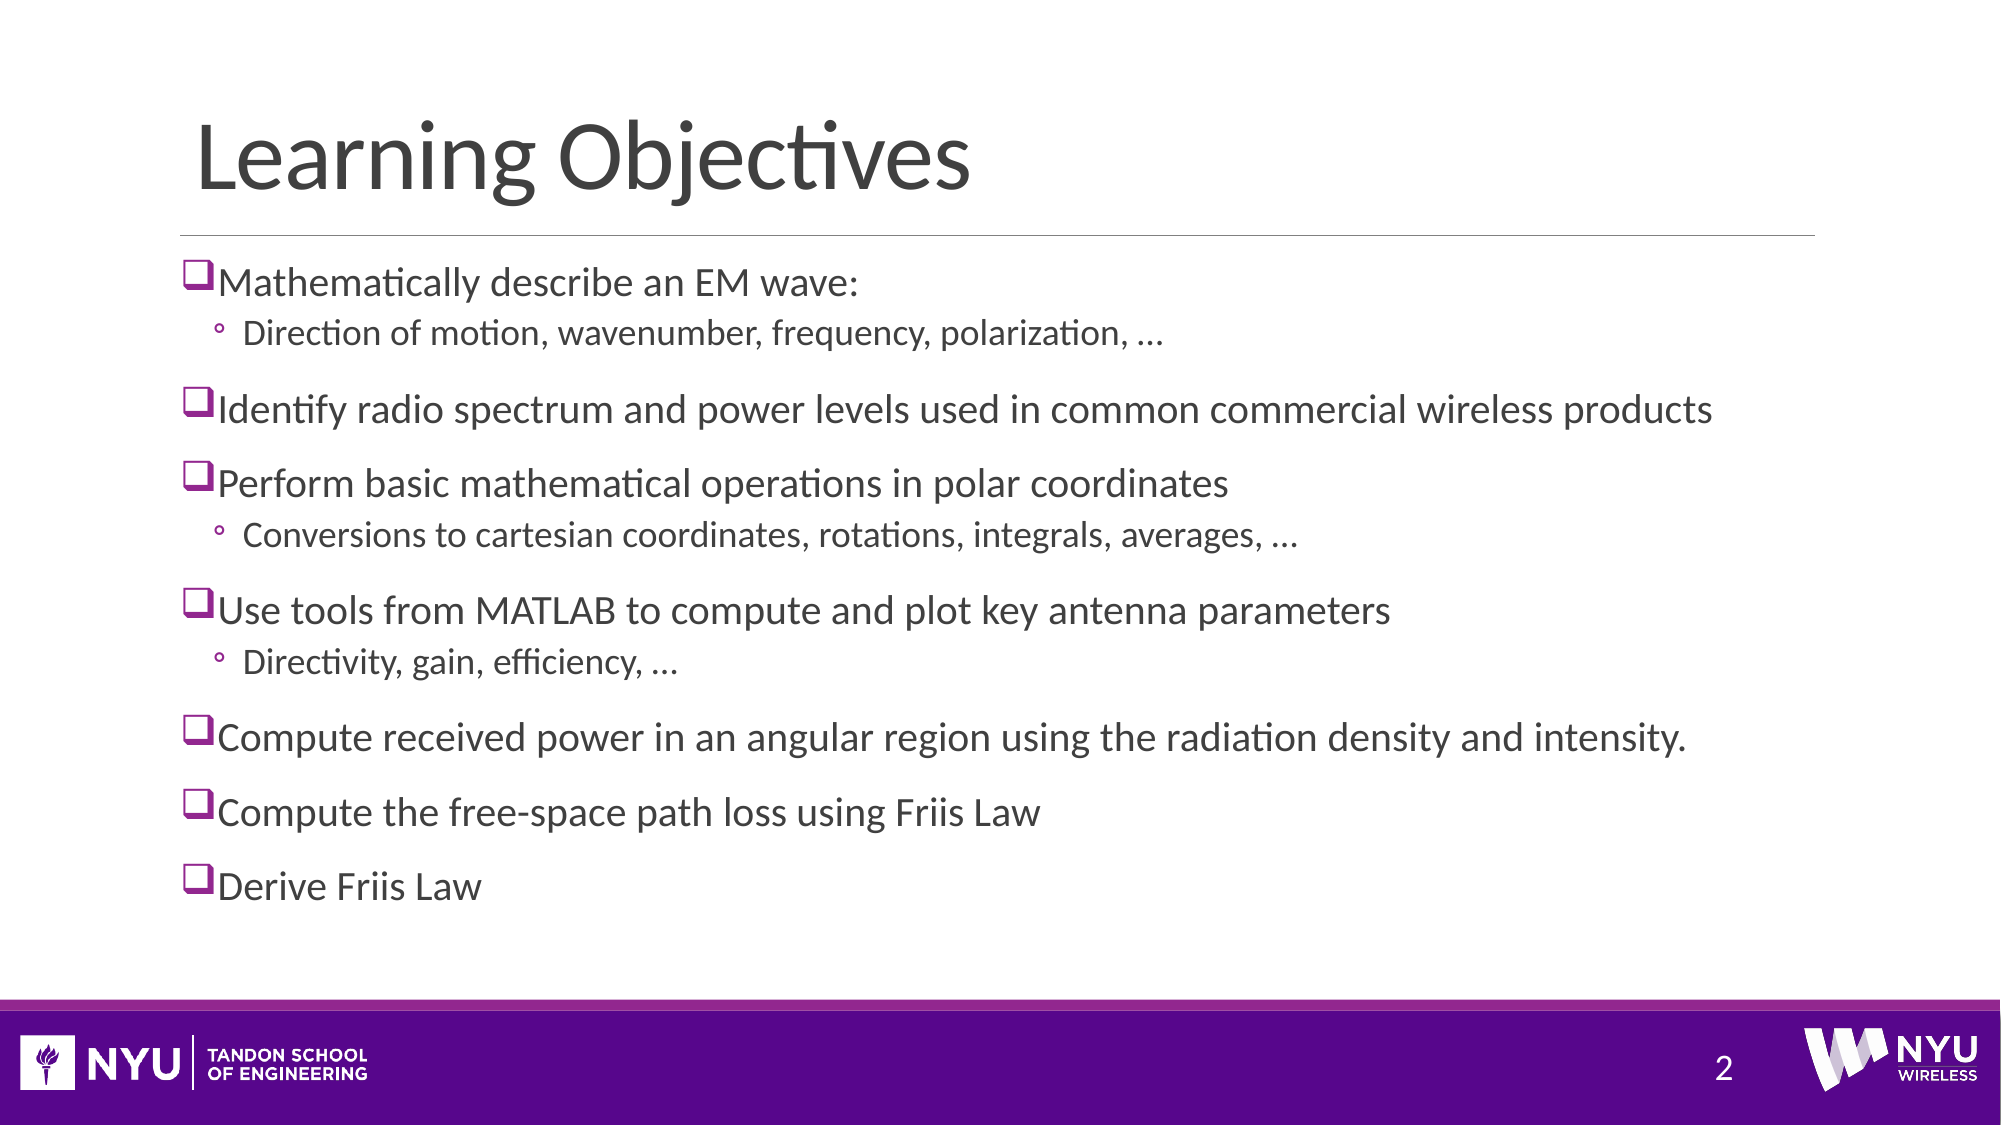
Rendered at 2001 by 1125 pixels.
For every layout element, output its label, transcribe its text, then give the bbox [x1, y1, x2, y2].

title Learning Objectives [180, 47, 1830, 218]
slide_number 2 [1533, 1035, 1749, 1096]
list Mathematically describe an EM wave: Direction of motion, wavenumber, frequency, polarization, … Identify radio spectrum and power levels used in common commercial wireless products Perform basic mathematical operations in polar coordinates Conversions to cartesian coordinates, rotations, integrals, averages, … Use tools from MATLAB to compute and plot key antenna parameters Directivity, gain, efficiency, … Compute received power in an angular region using the radiation density and intensity. Compute the free-space path loss using Friis Law Derive Friis Law [180, 252, 1830, 963]
